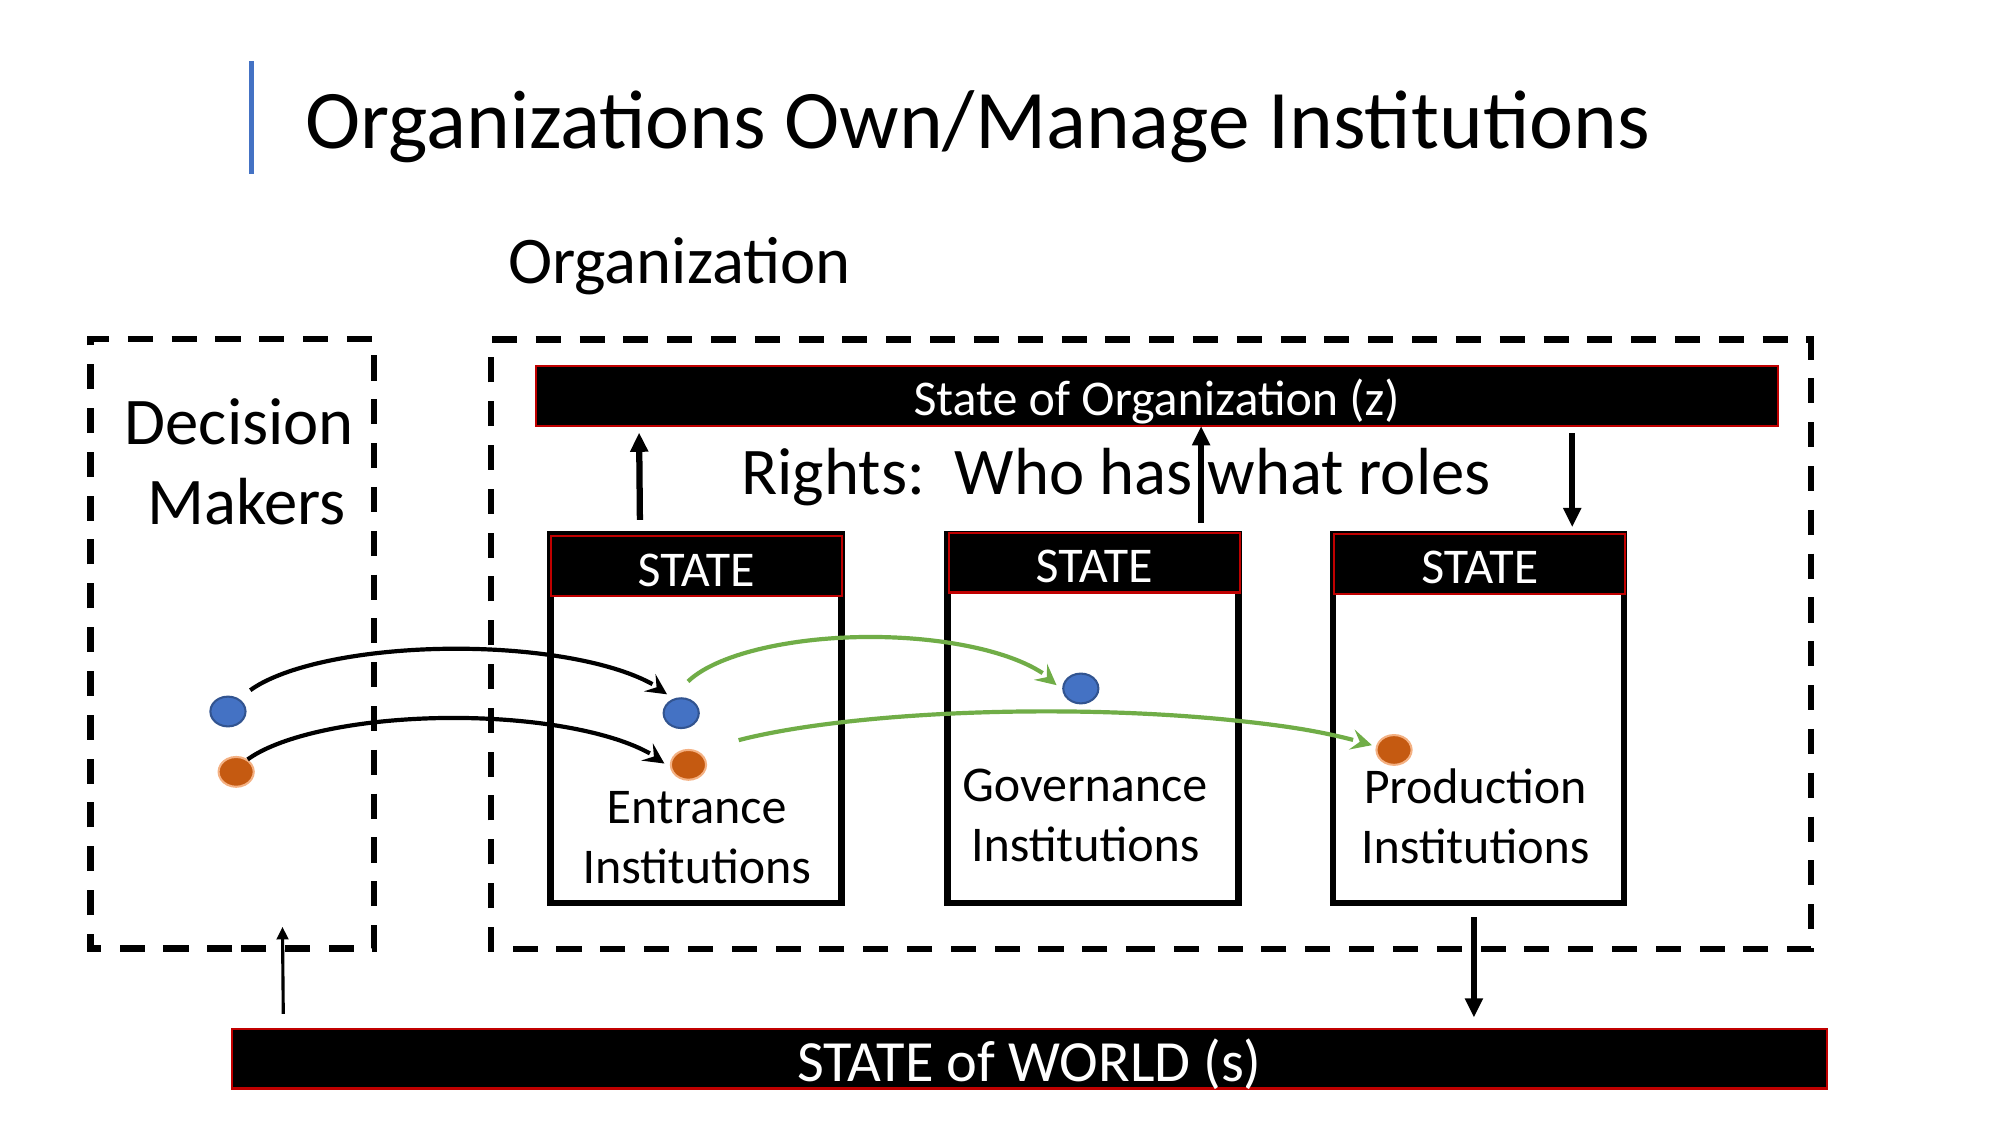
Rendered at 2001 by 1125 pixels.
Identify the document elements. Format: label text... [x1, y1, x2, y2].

text_box [550, 597, 843, 904]
text_box [1375, 734, 1413, 766]
text_box State of Organization (z) [535, 365, 1779, 427]
text_box [490, 338, 1812, 950]
text_box STATE [1333, 533, 1626, 595]
text_box [249, 648, 668, 717]
text_box [209, 695, 247, 728]
text_box Production Institutions [1346, 746, 1605, 882]
text_box STATE [550, 535, 843, 597]
text_box [662, 697, 700, 730]
text_box Governance Institutions [947, 761, 1223, 879]
text_box [217, 755, 255, 788]
text_box Organization [493, 209, 867, 305]
text_box Organizations Own/Manage Institutions [290, 58, 1666, 174]
text_box [89, 338, 375, 950]
text_box [1332, 533, 1625, 904]
text_box [738, 710, 1372, 779]
text_box STATE of WORLD (s) [231, 1028, 1828, 1090]
text_box Rights: Who has what roles [726, 420, 1541, 515]
text_box [669, 748, 708, 781]
text_box [247, 717, 665, 786]
text_box [687, 636, 1057, 705]
text_box Entrance Institutions [567, 766, 826, 901]
text_box STATE [948, 532, 1241, 594]
text_box [1062, 672, 1100, 705]
text_box Decision Makers [109, 370, 384, 546]
